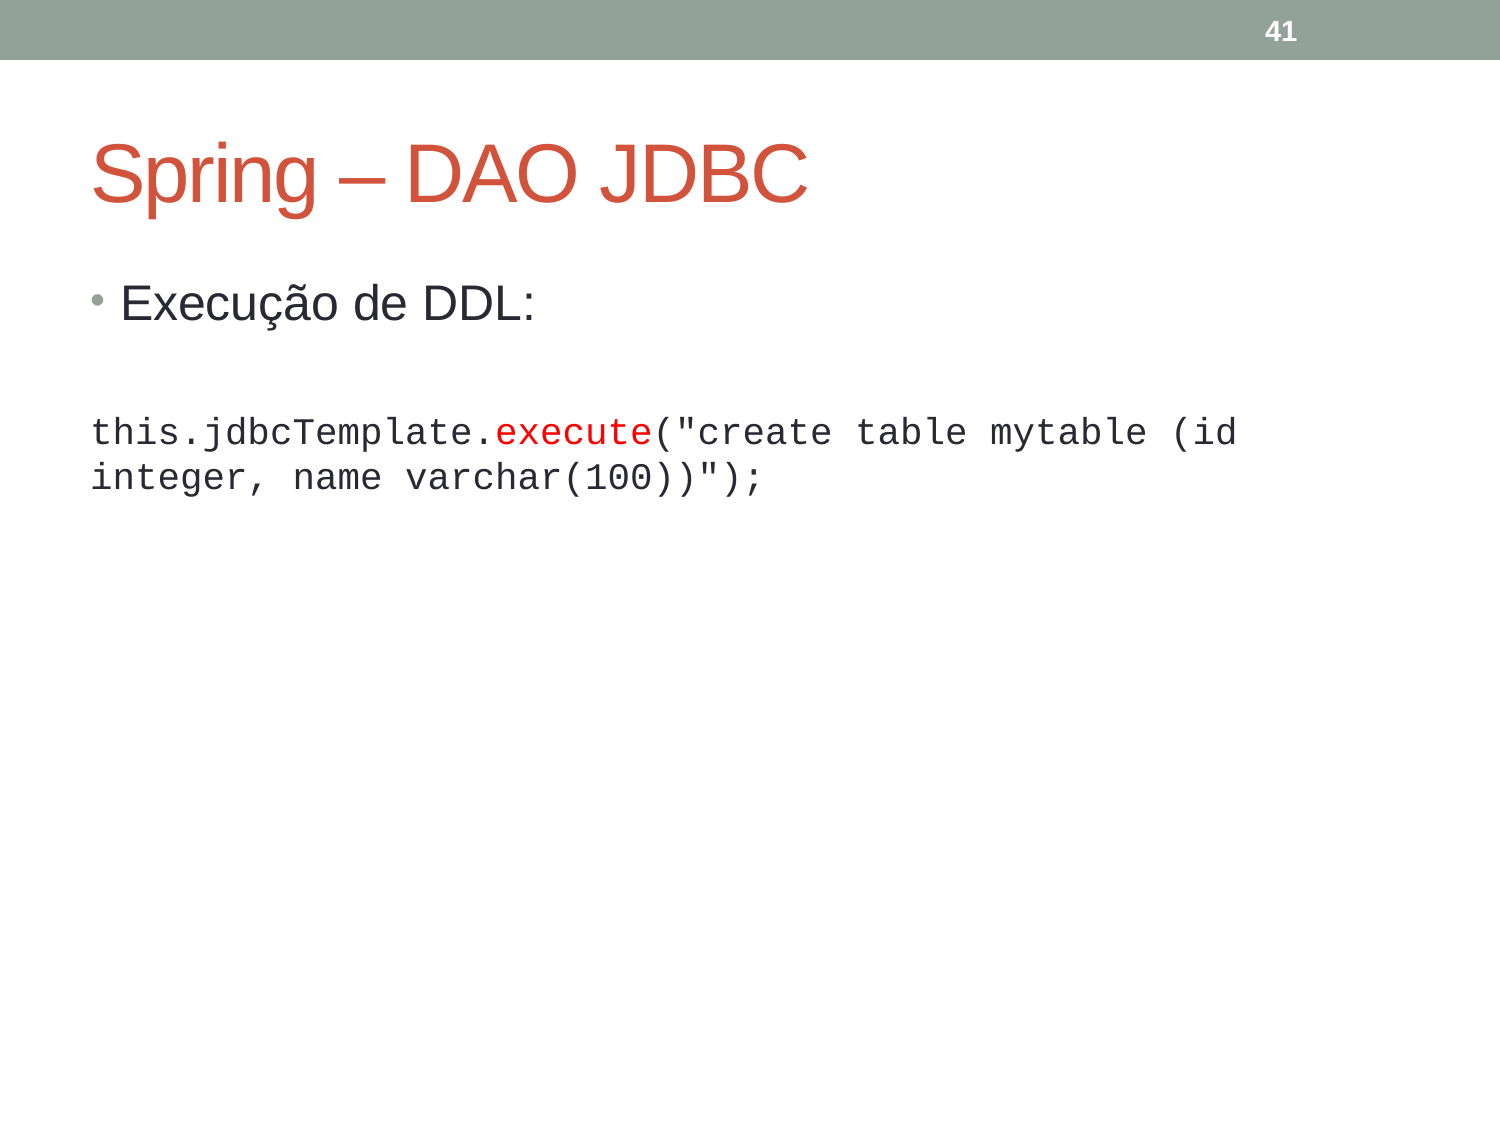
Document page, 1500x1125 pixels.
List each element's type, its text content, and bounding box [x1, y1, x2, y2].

list Execução de DDL: this.jdbcTemplate.execute("create table mytable (id integer, name varchar(100))"); [75, 262, 1425, 1063]
title Spring – DAO JDBC [75, 87, 1425, 250]
slide_number 41 [1250, 3, 1425, 57]
